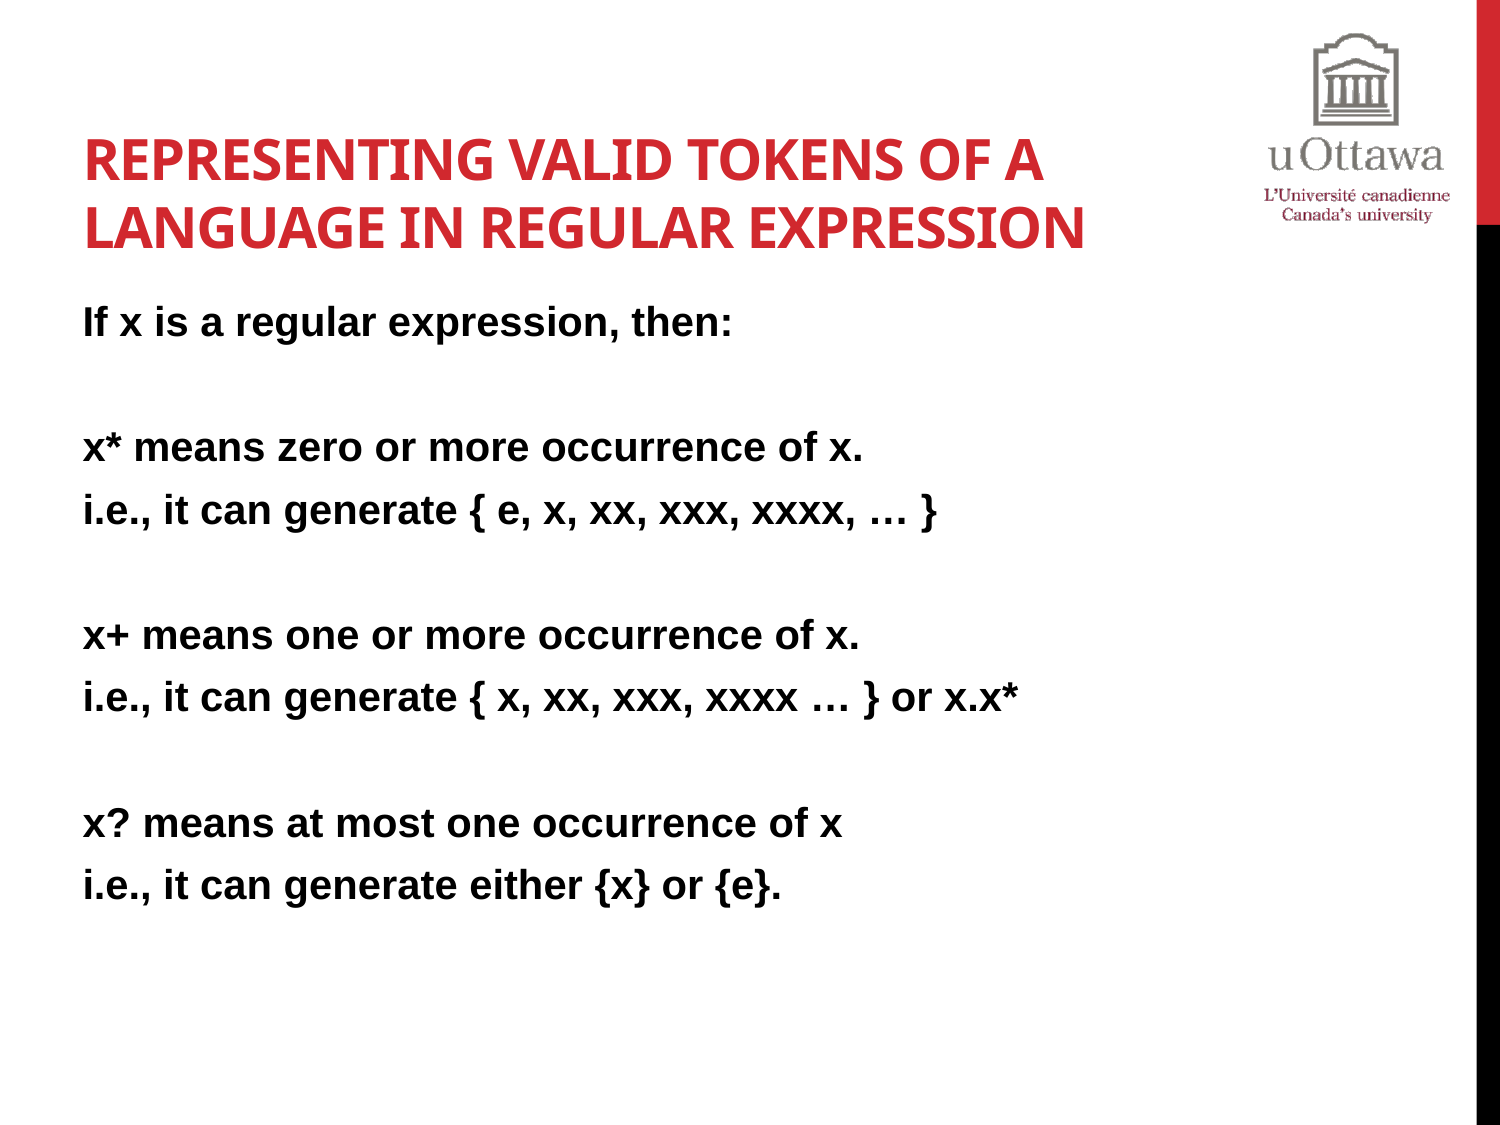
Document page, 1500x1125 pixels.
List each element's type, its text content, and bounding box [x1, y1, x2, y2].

list If x is a regular expression, then: x* means zero or more occurrence of x. i.e., it can generate { e, x, xx, xxx, xxxx, … } x+ means one or more occurrence of x. i.e., it can generate { x, xx, xxx, xxxx … } or x.x* x? means at most one occurrence of x i.e., it can generate either {x} or {e}. [74, 286, 1326, 1006]
picture [1262, 29, 1450, 225]
title Representing valid tokens of a language in regular expression [74, 110, 1213, 286]
